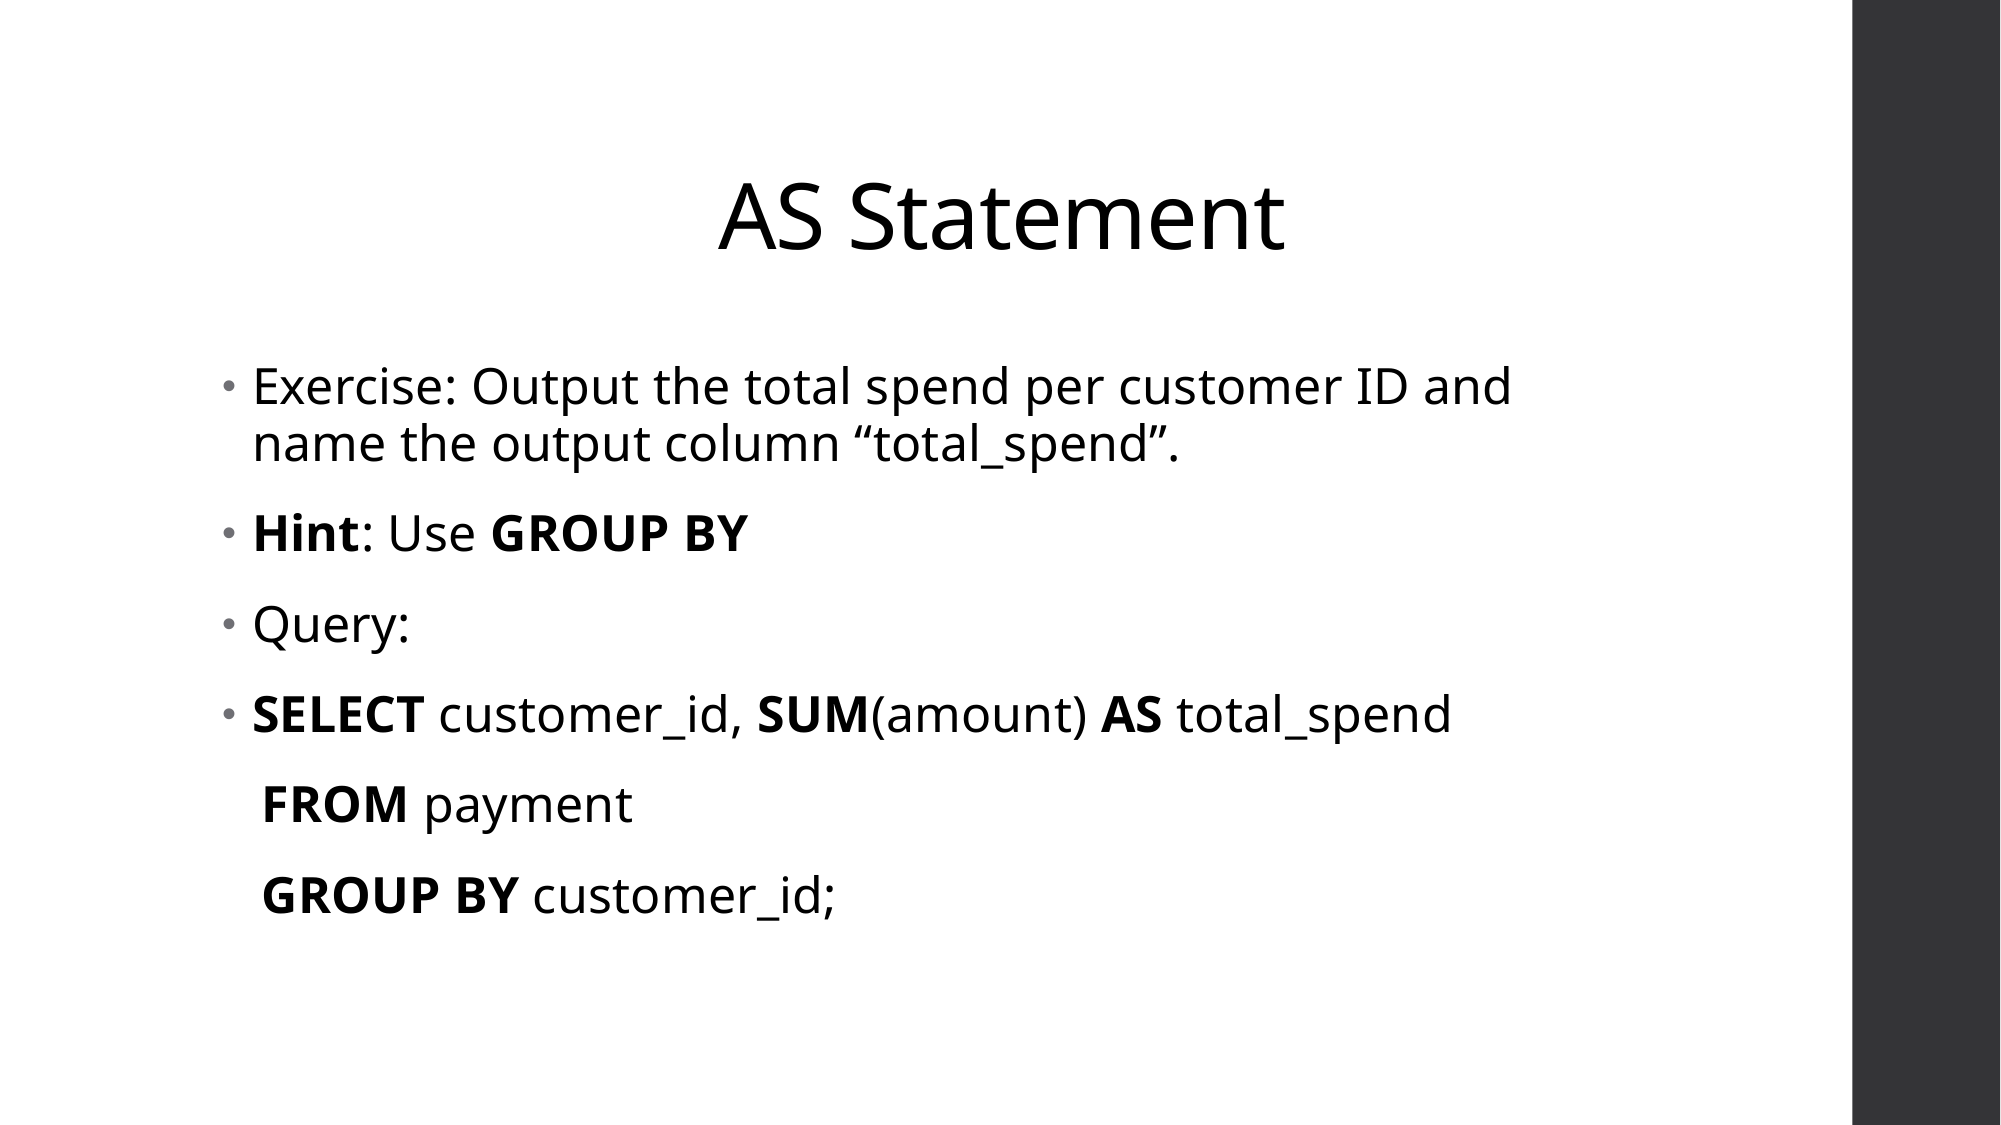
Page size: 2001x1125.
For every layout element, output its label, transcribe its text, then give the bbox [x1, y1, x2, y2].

list Exercise: Output the total spend per customer ID and name the output column “total_spend”. Hint: Use GROUP BY Query: SELECT customer_id, SUM(amount) AS total_spend FROM payment GROUP BY customer_id; [206, 351, 1617, 1065]
title AS Statement [206, 60, 1797, 278]
